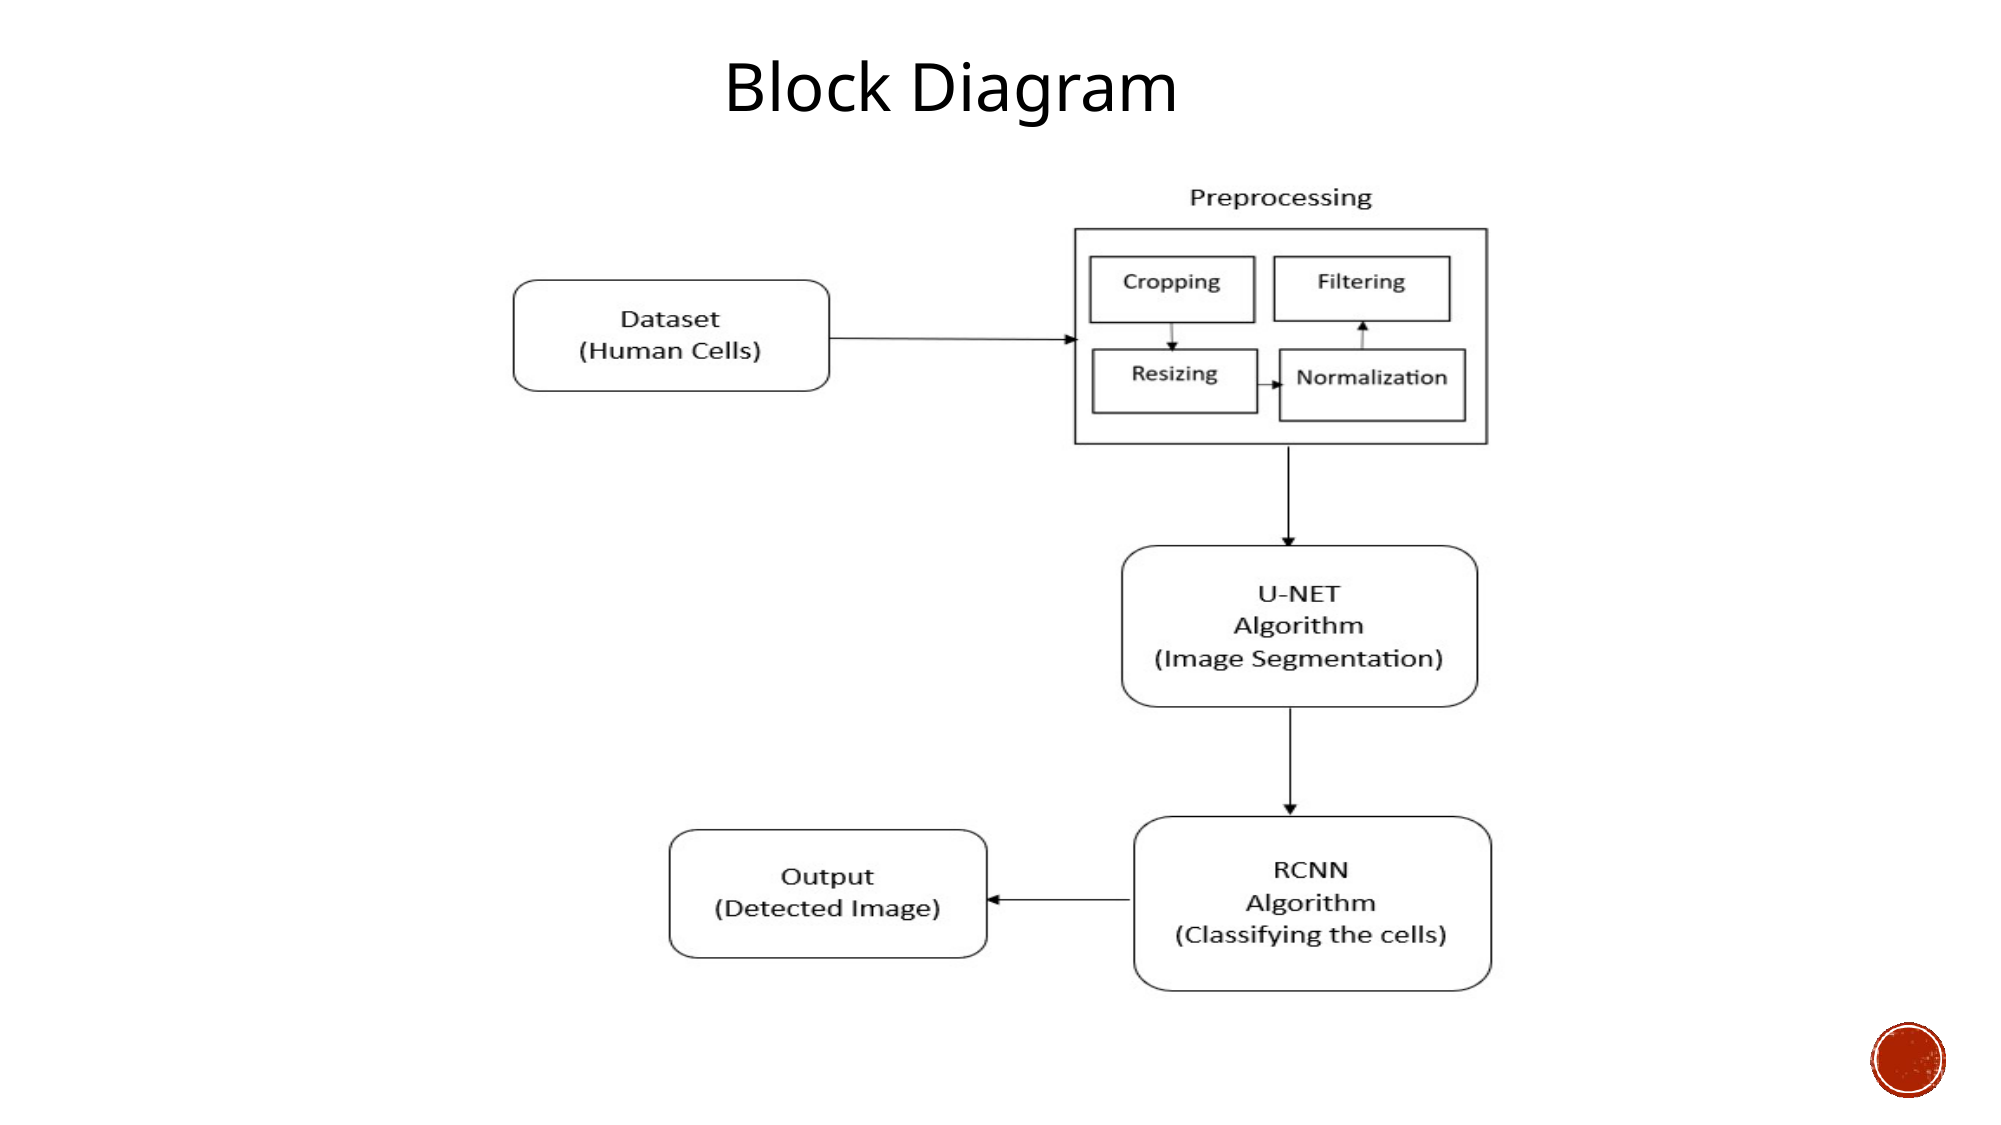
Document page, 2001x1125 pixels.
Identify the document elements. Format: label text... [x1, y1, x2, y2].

picture [437, 132, 1541, 1072]
text_box Block Diagram [162, 37, 1753, 133]
picture [1870, 1022, 1946, 1098]
